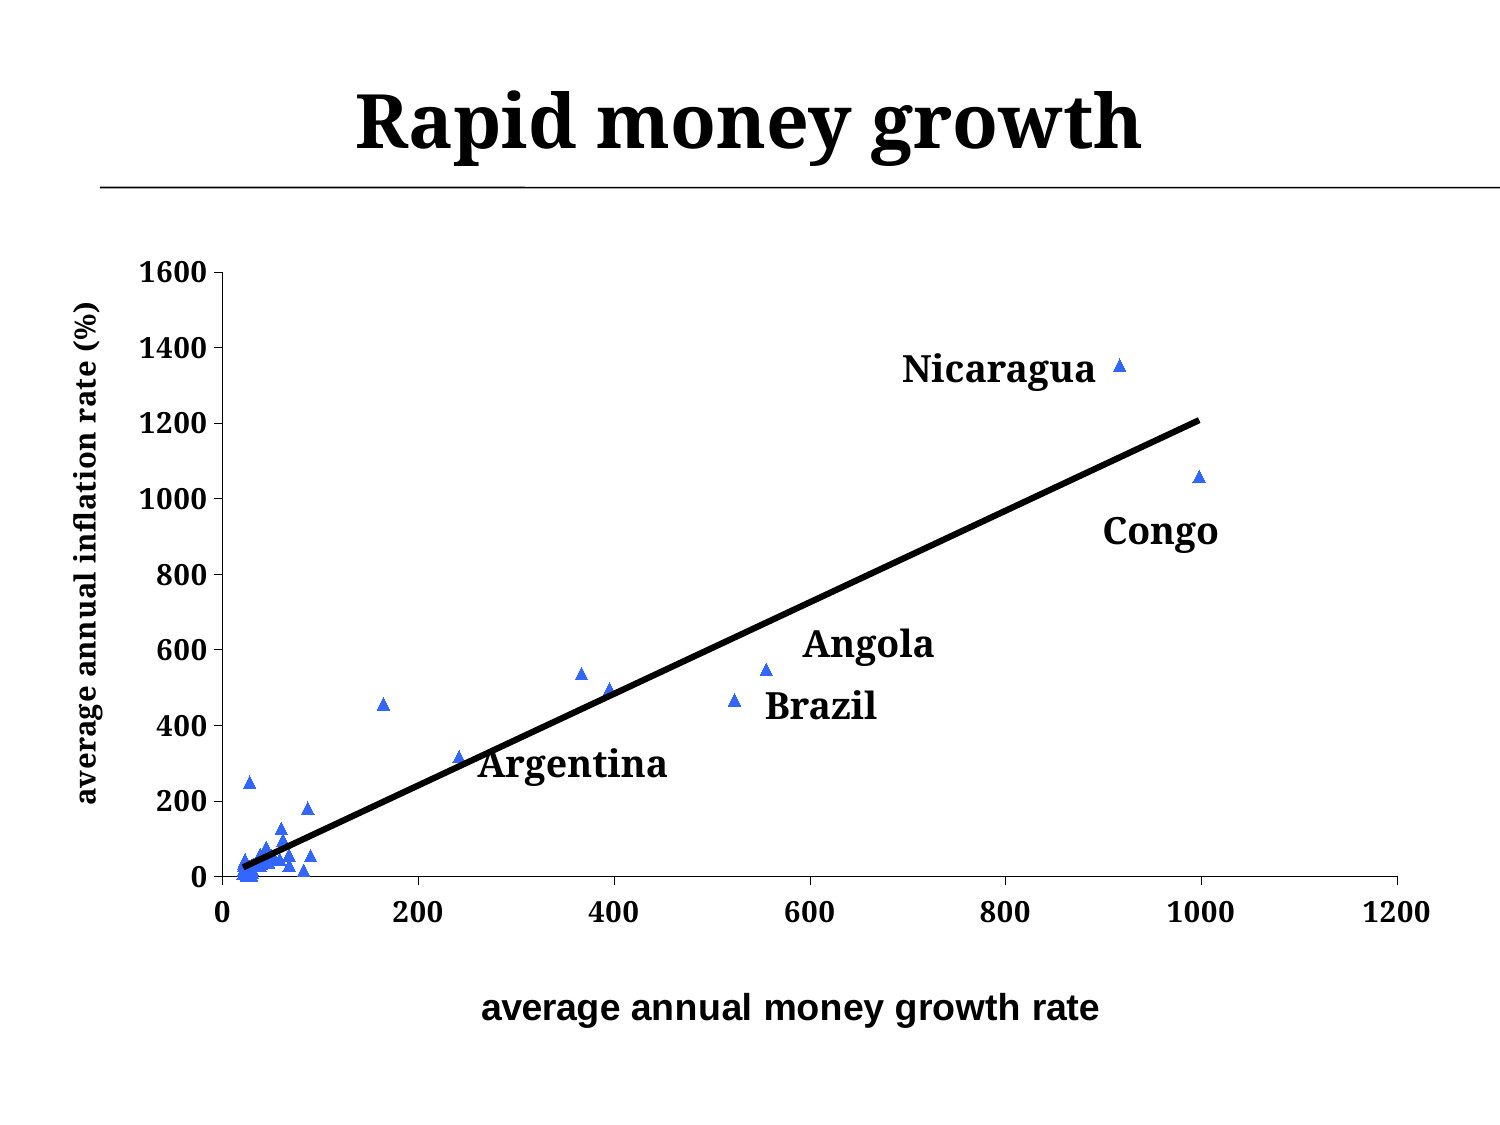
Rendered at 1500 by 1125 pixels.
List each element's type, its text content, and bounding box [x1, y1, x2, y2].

chart [37, 212, 1451, 1076]
title Rapid money growth [74, 49, 1426, 188]
